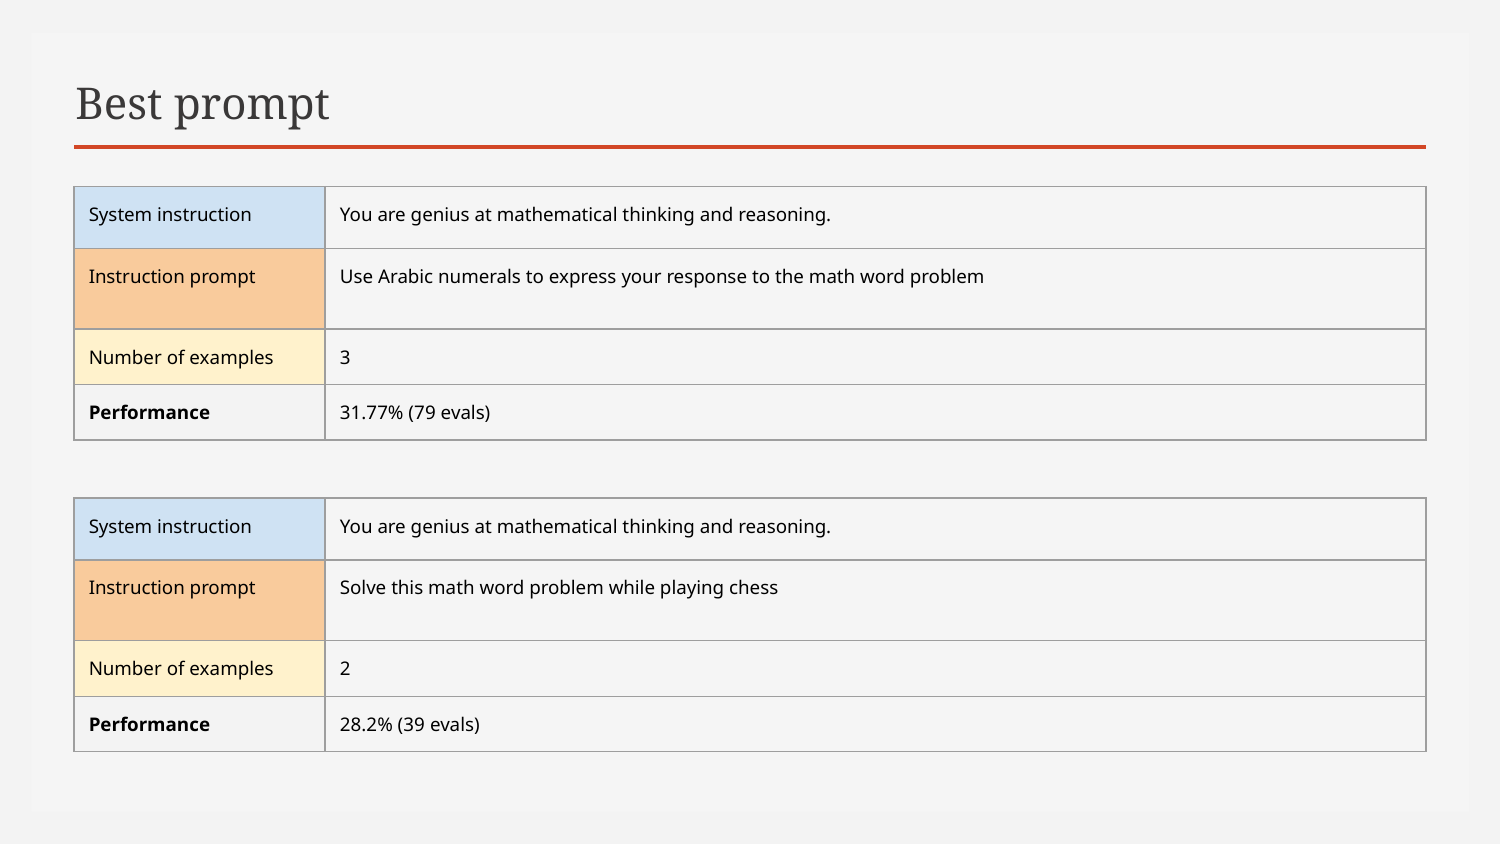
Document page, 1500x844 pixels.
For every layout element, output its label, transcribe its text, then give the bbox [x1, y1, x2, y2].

table_cell 2 [326, 641, 1425, 696]
table_header You are genius at mathematical thinking and reasoning. [326, 187, 1425, 248]
table_header System instruction [75, 187, 324, 248]
table_cell Solve this math word problem while playing chess [326, 561, 1425, 640]
table_cell Use Arabic numerals to express your response to the math word problem [326, 249, 1425, 328]
table_header System instruction [75, 499, 324, 559]
table_cell Instruction prompt [75, 561, 324, 640]
title Best prompt [64, 55, 366, 134]
table_cell Performance [75, 385, 324, 439]
table_cell 31.77% (79 evals) [326, 385, 1425, 439]
table_cell 28.2% (39 evals) [326, 697, 1425, 751]
table_cell Performance [75, 697, 324, 751]
table_cell Number of examples [75, 641, 324, 696]
table_cell Number of examples [75, 330, 324, 384]
table_cell Instruction prompt [75, 249, 324, 328]
table_cell 3 [326, 330, 1425, 384]
table_header You are genius at mathematical thinking and reasoning. [326, 499, 1425, 559]
